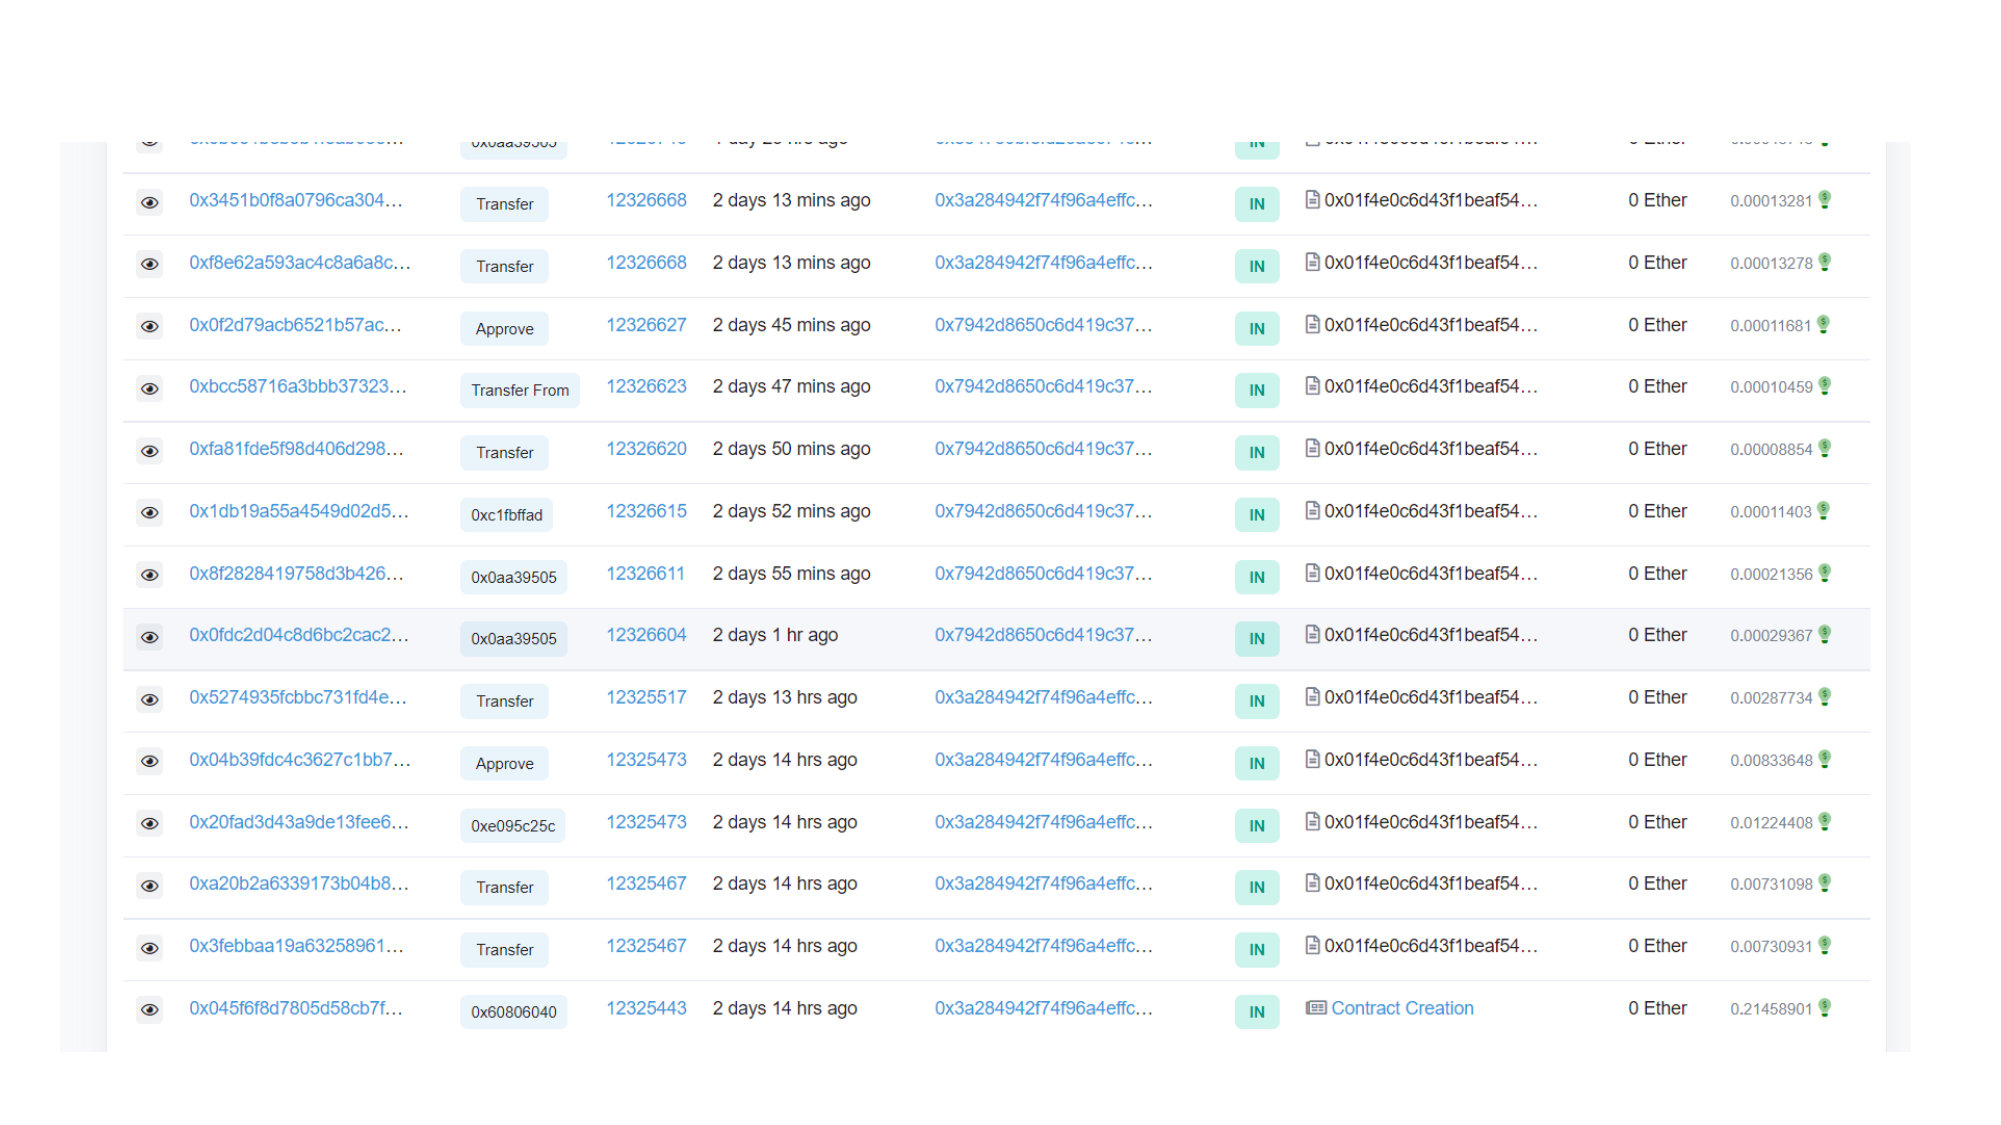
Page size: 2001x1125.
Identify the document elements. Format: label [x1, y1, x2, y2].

picture [60, 142, 1911, 1052]
